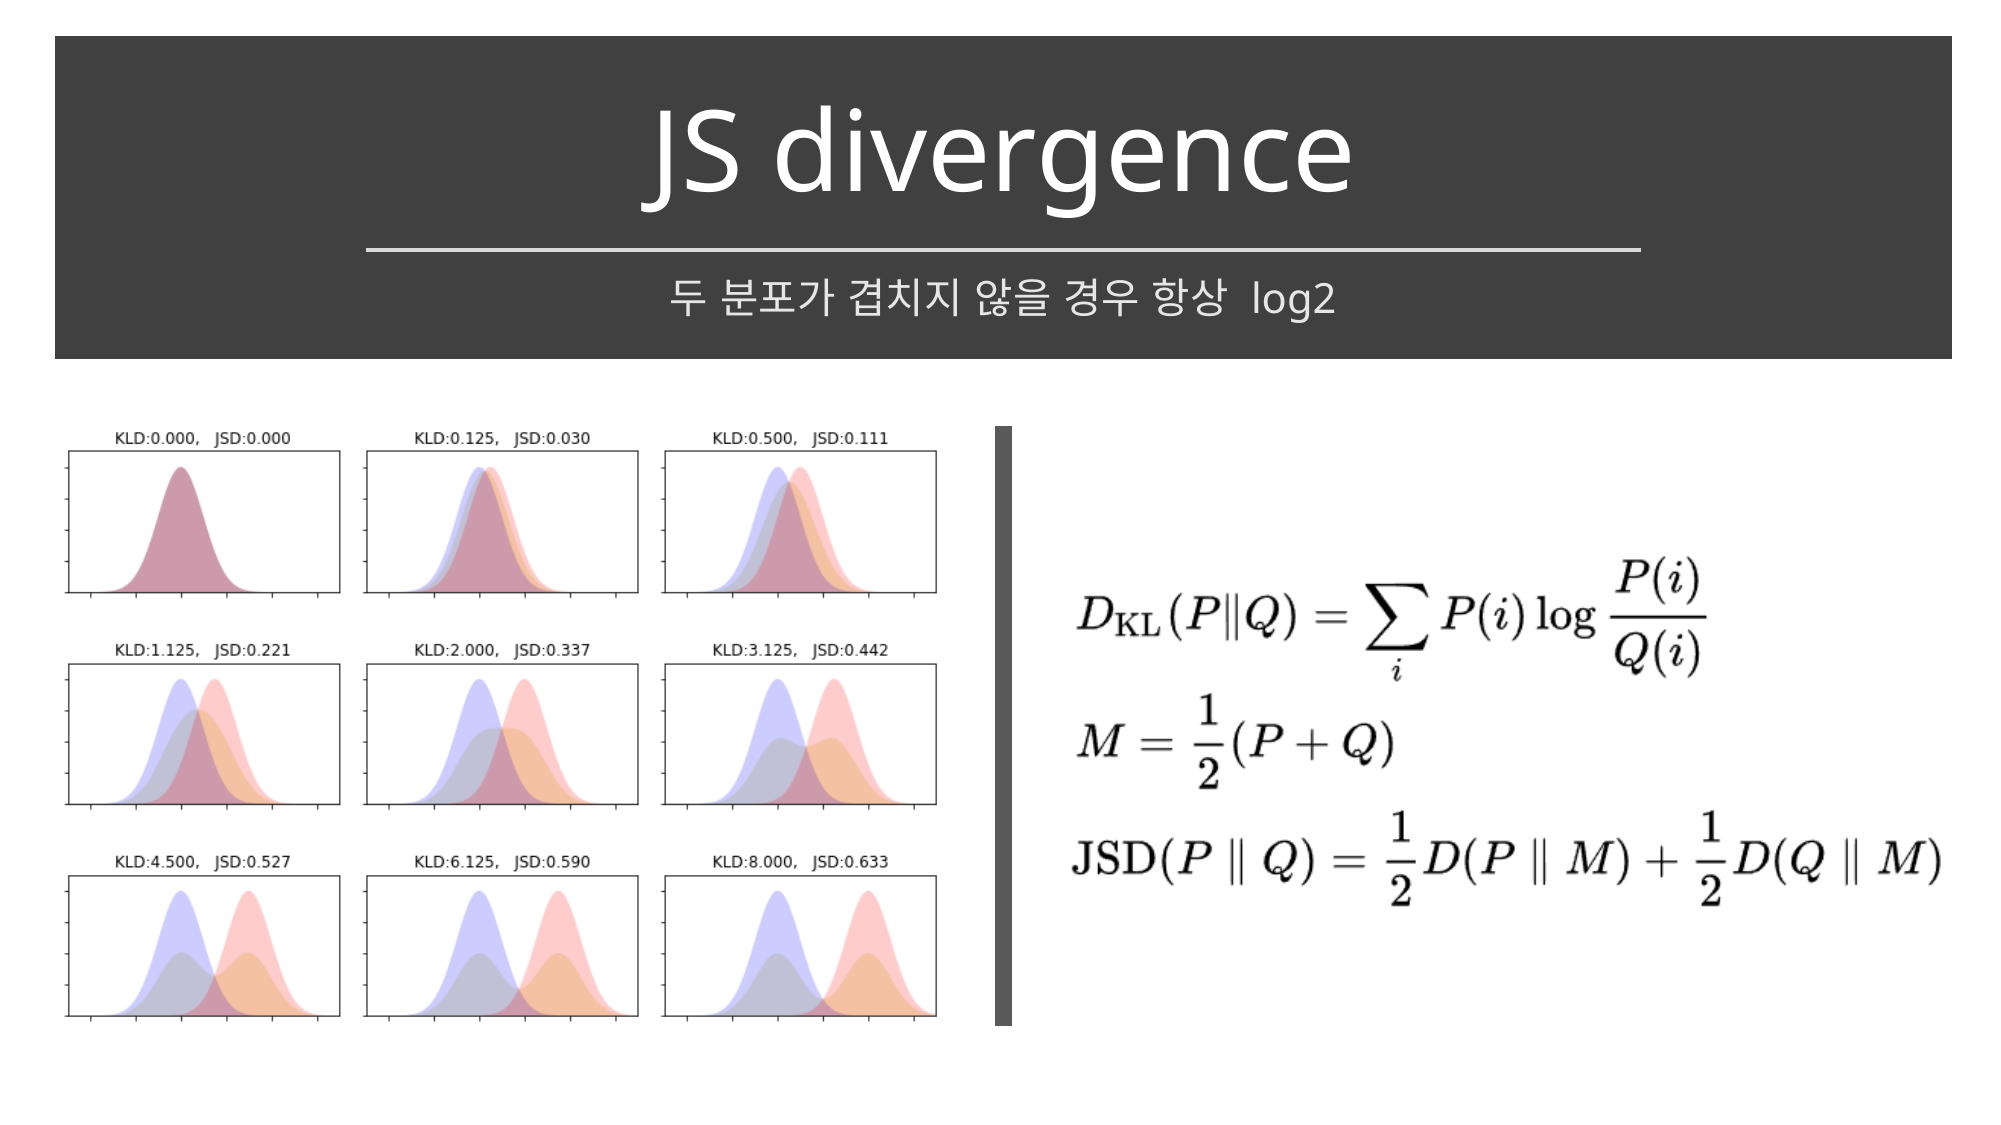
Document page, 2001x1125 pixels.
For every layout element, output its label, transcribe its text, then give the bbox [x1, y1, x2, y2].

list 두 분포가 겹치지 않을 경우 항상 log2 [253, 269, 1754, 339]
title JS divergence [89, 71, 1917, 224]
text_box [64, 45, 1942, 350]
picture [1057, 537, 1953, 914]
picture [54, 422, 950, 1030]
